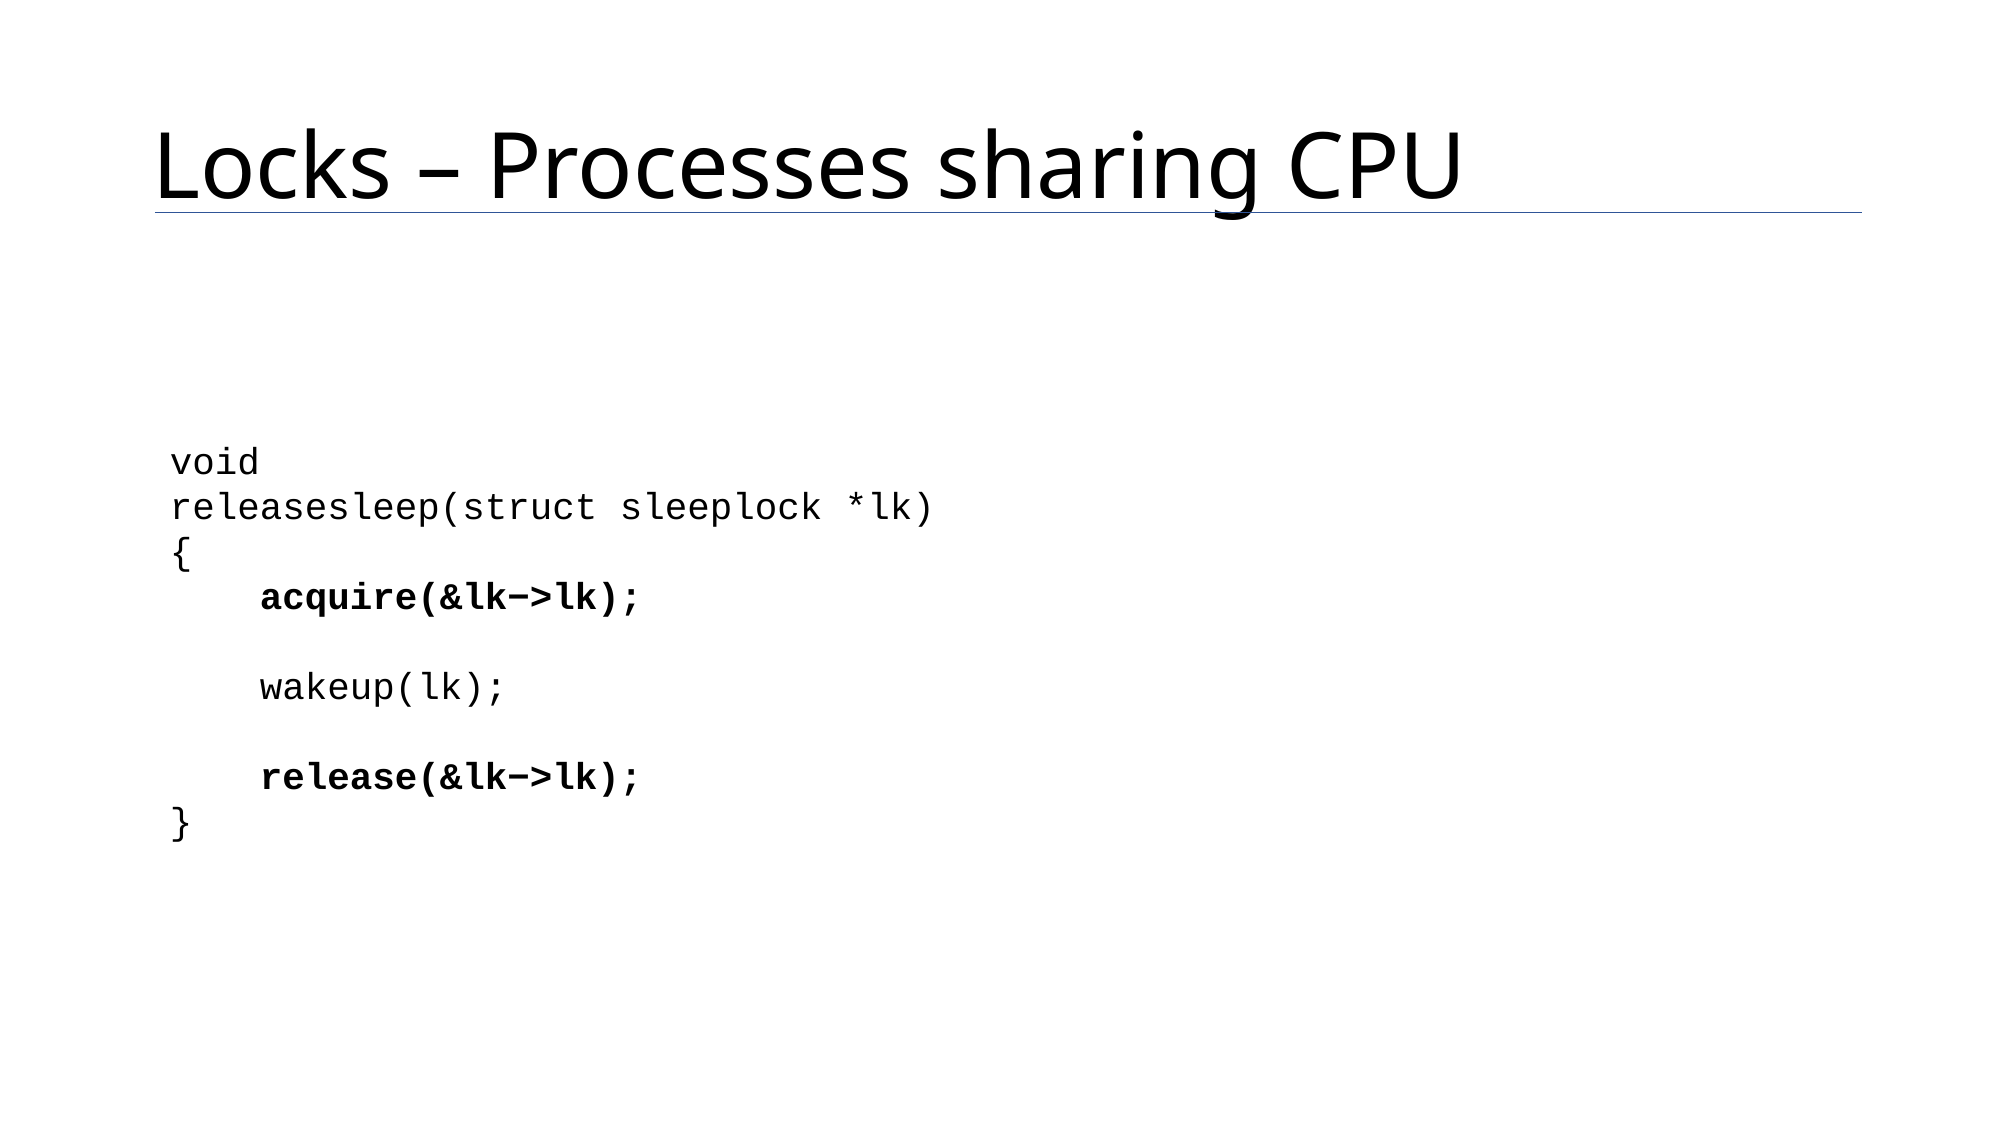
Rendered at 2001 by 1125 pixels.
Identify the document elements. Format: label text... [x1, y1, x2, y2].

title Locks – Processes sharing CPU [137, 59, 1863, 278]
text_box void releasesleep(struct sleeplock *lk) { acquire(&lk−>lk); wakeup(lk); release(&lk−>lk); } [155, 429, 1155, 850]
